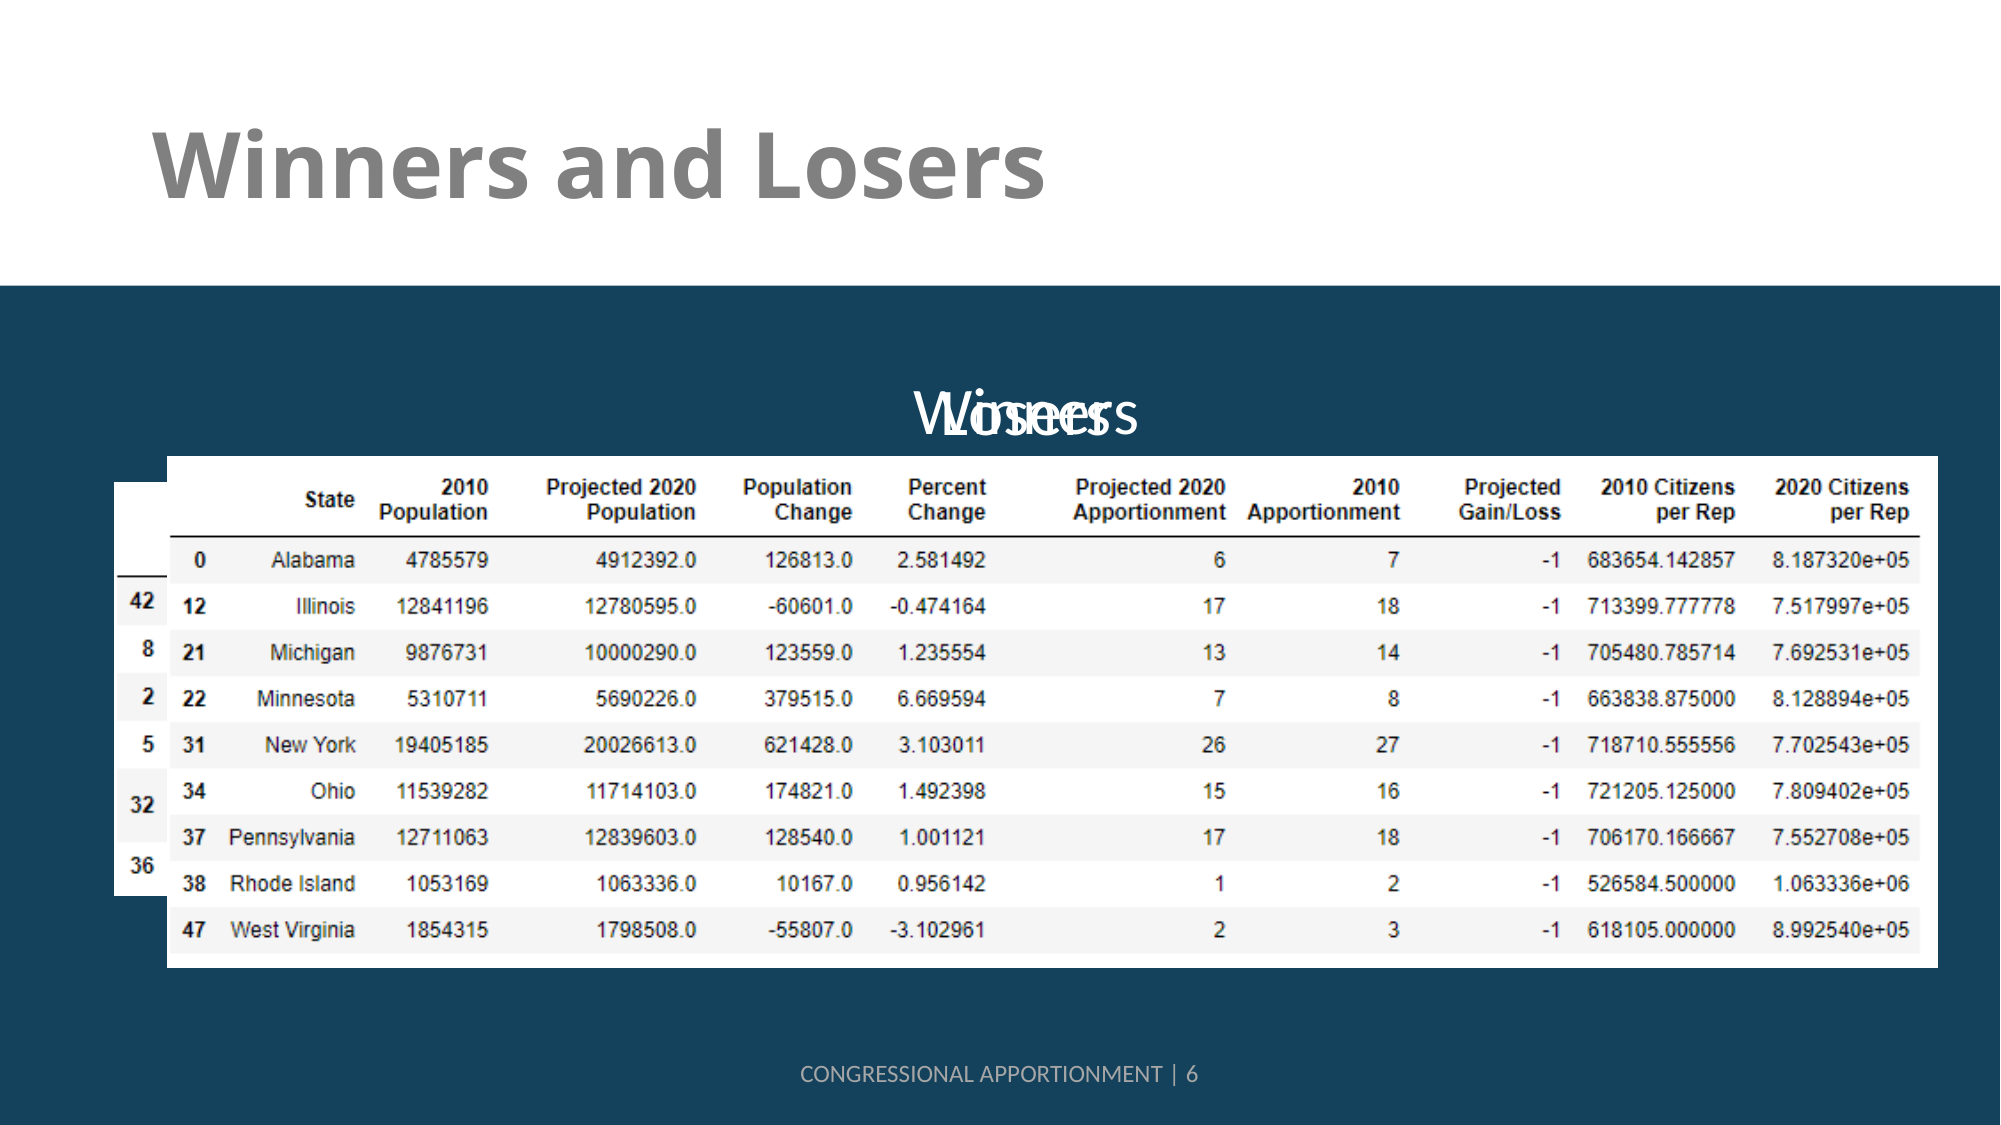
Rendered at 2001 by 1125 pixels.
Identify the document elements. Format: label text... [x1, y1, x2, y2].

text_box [114, 360, 1938, 896]
footer CONGRESSIONAL APPORTIONMENT | 6 [662, 1042, 1338, 1103]
title Winners and Losers [137, 59, 1863, 278]
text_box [166, 361, 1938, 968]
